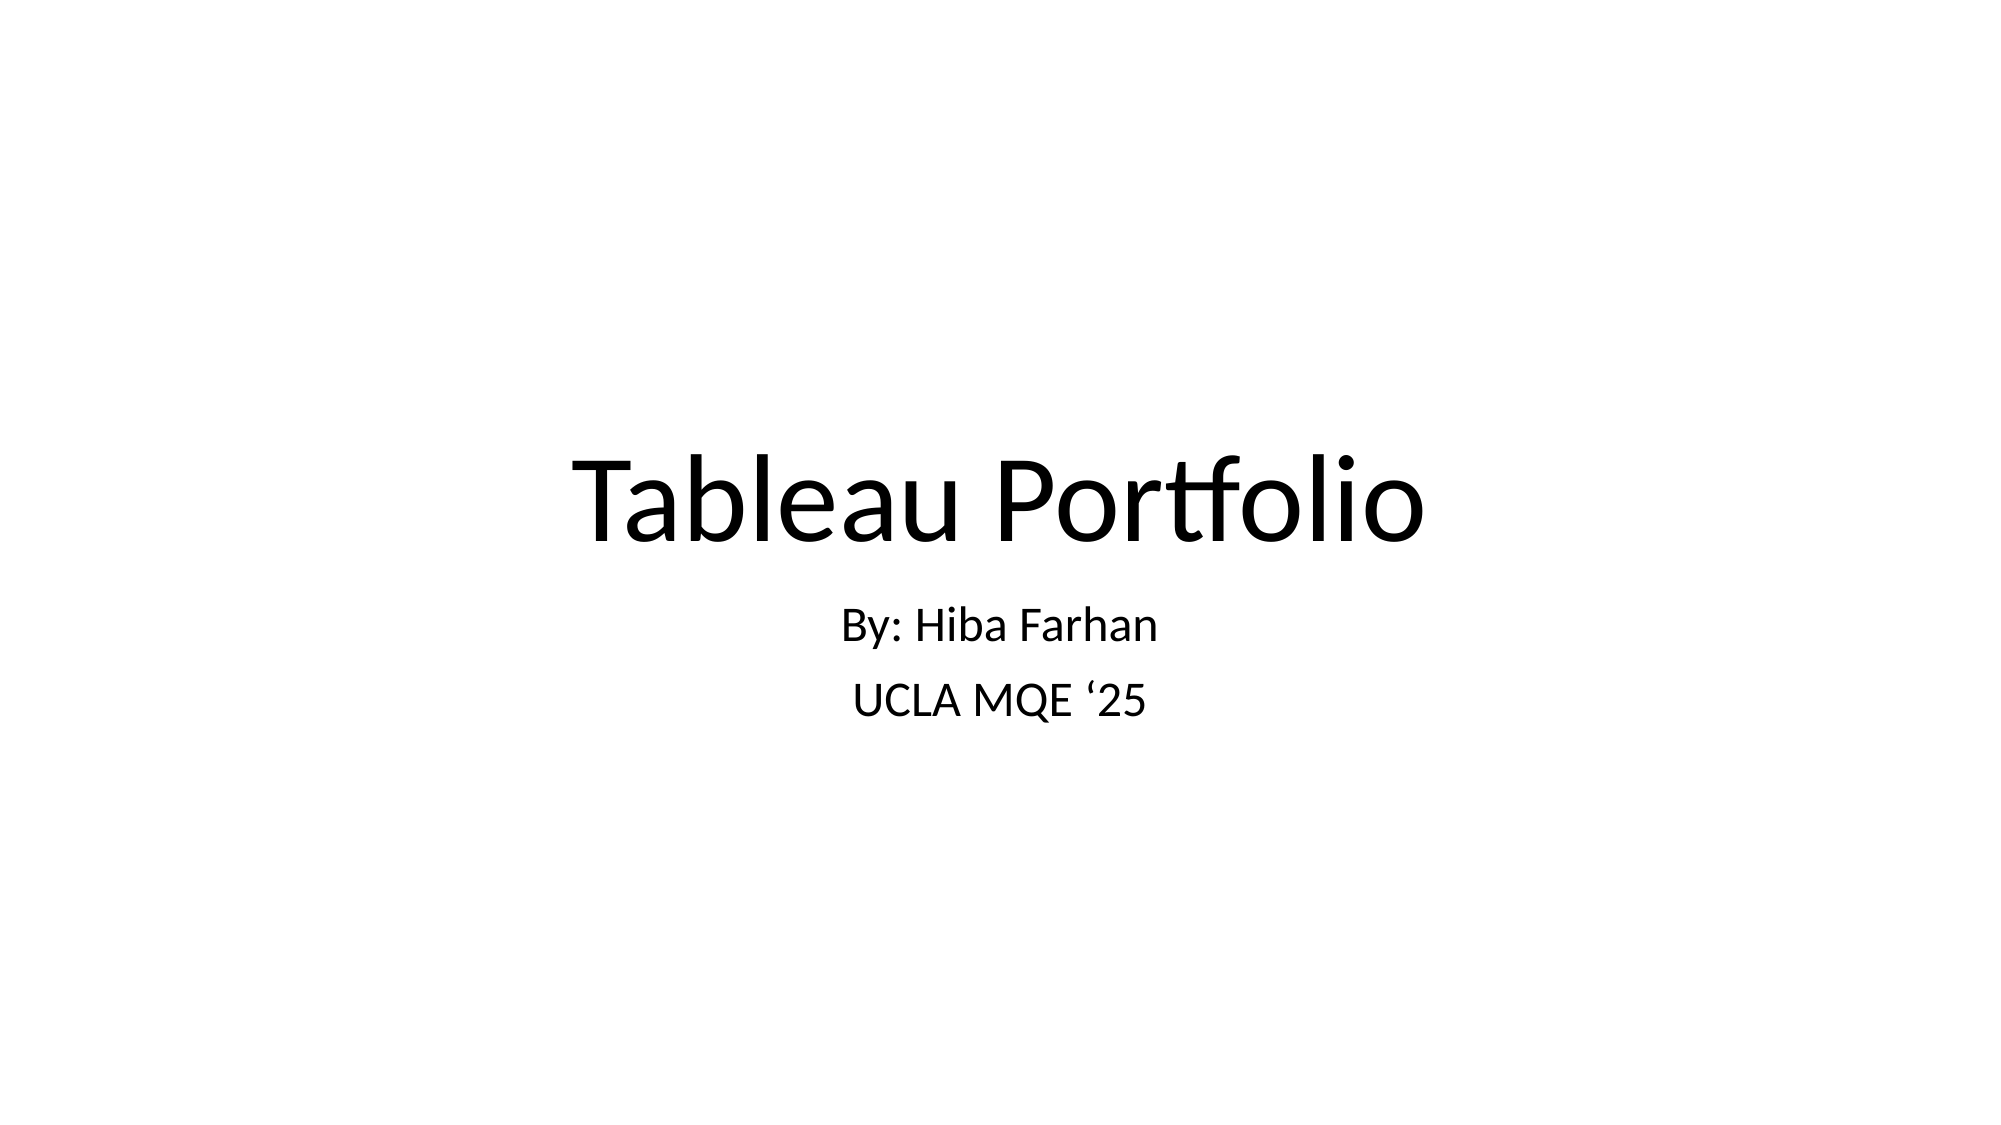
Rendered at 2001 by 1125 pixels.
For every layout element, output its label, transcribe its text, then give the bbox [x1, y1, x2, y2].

subtitle By: Hiba Farhan UCLA MQE ‘25 [249, 590, 1750, 863]
title Tableau Portfolio [249, 184, 1750, 576]
